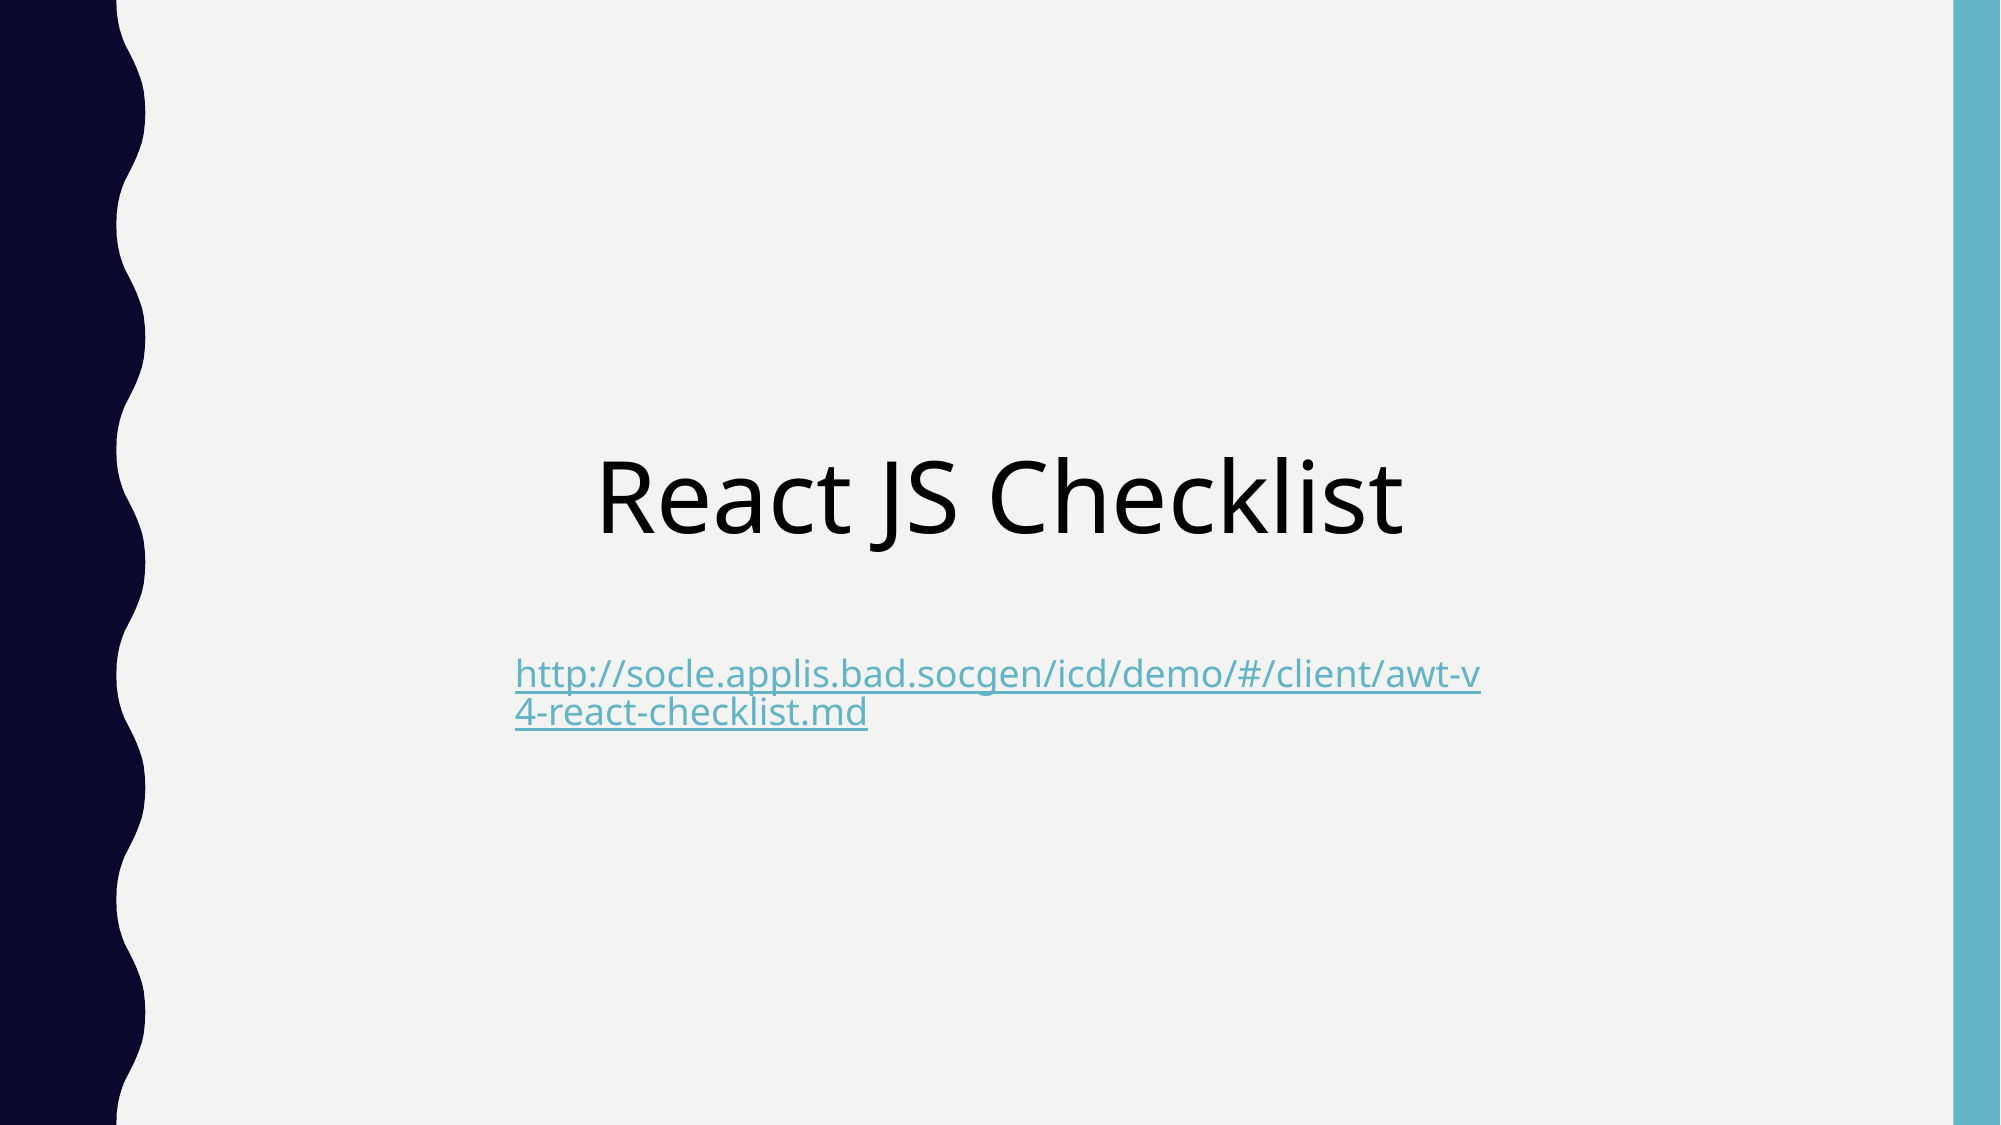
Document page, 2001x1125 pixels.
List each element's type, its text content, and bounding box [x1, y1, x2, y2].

text_box http://socle.applis.bad.socgen/icd/demo/#/client/awt-v4-react-checklist.md [500, 642, 1500, 709]
text_box React JS Checklist [579, 426, 1421, 561]
